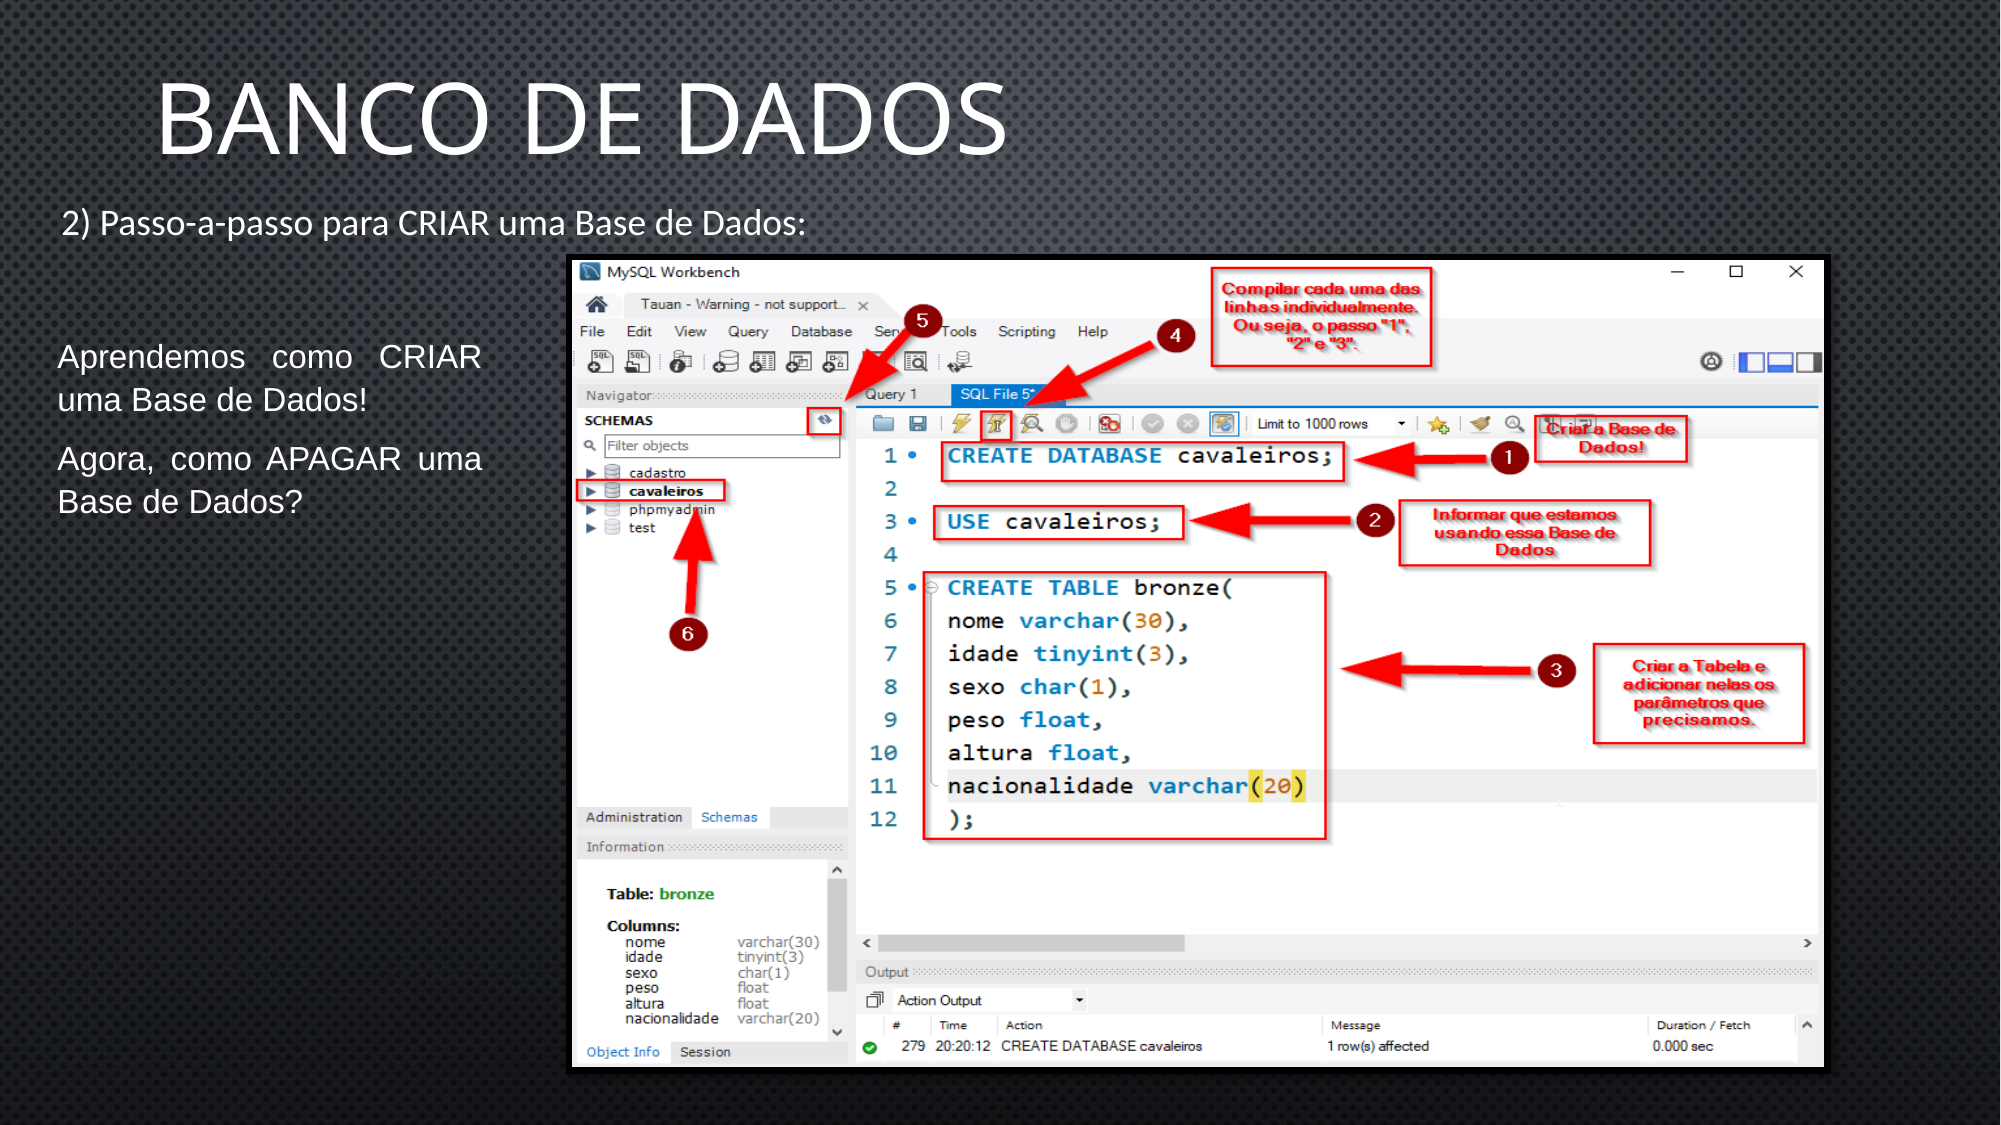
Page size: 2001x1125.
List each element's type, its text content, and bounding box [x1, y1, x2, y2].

picture [571, 260, 1825, 1068]
text_box Banco de dados [69, 46, 1093, 182]
text_box 2) Passo-a-passo para CRIAR uma Base de Dados: [46, 190, 823, 251]
text_box Aprendemos como CRIAR uma Base de Dados! Agora, como APAGAR uma Base de Dados? [42, 324, 498, 587]
